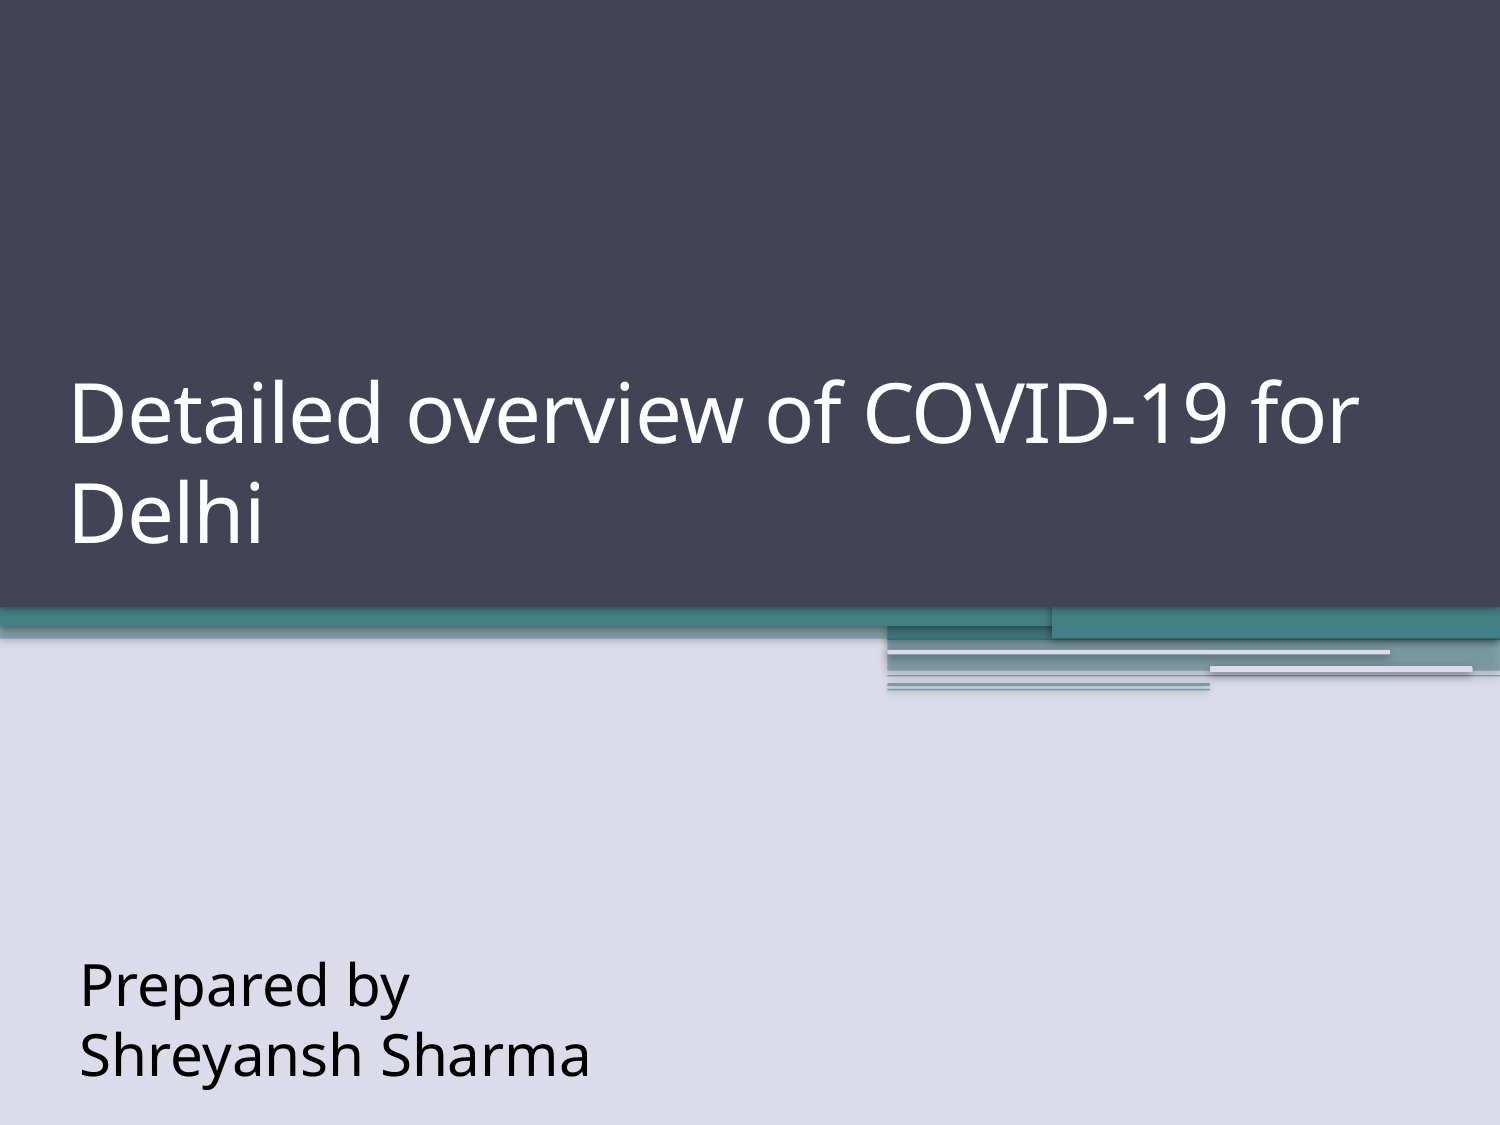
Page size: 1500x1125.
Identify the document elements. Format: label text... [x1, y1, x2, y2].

title Detailed overview of COVID-19 for Delhi [53, 326, 1441, 568]
text_box Prepared by Shreyansh Sharma [64, 940, 632, 1096]
